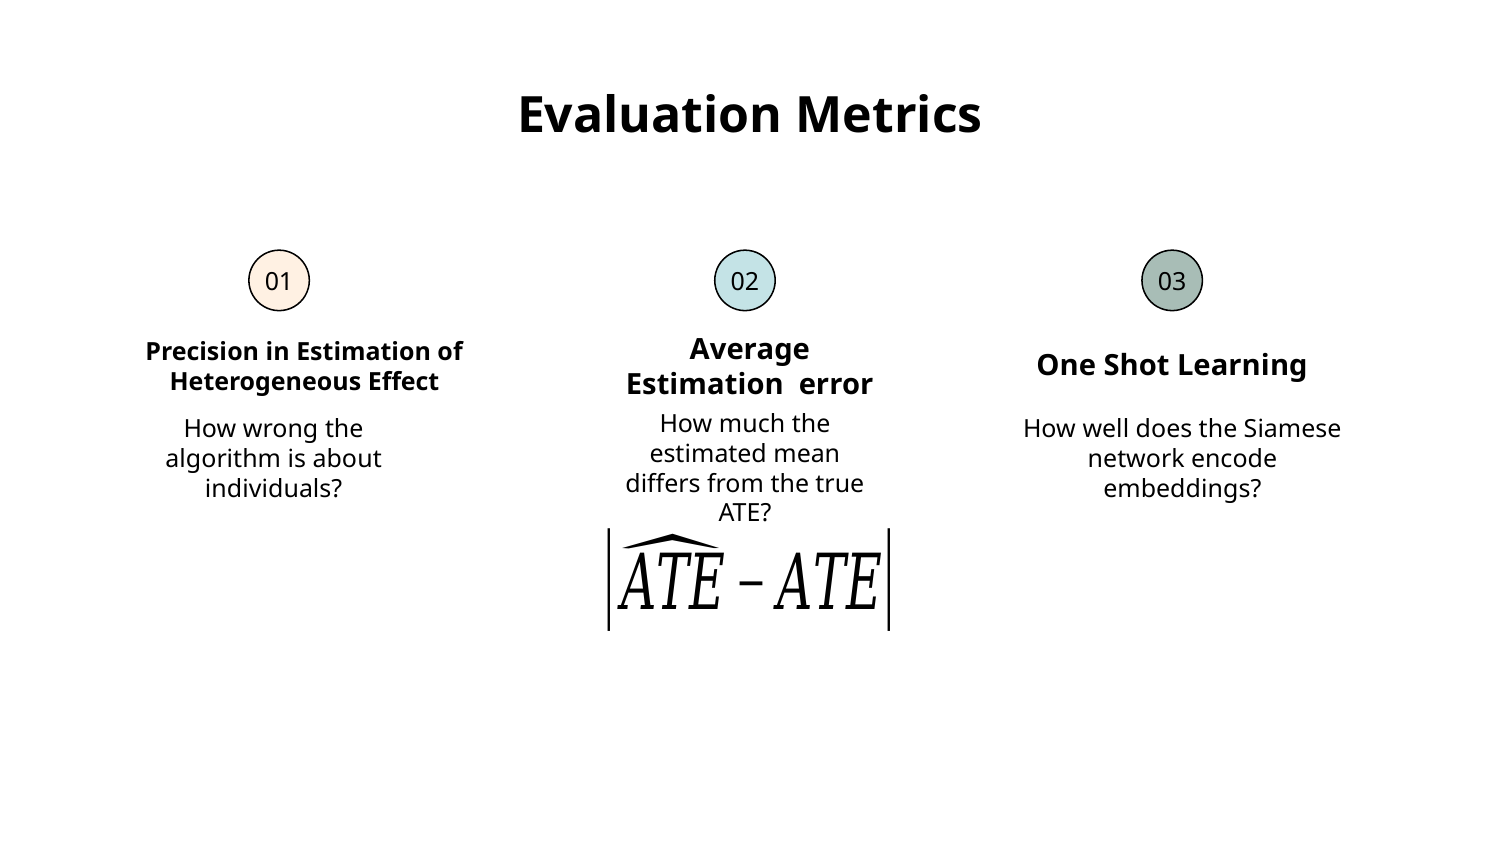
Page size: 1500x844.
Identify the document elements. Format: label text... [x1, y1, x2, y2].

text_box How much the estimated mean differs from the true ATE​? [594, 411, 896, 523]
text_box Precision in Estimation of Heterogeneous Effect [69, 318, 540, 411]
text_box Average Estimation error [599, 318, 900, 411]
text_box How well does the Siamese network encode embeddings?​ [1000, 401, 1365, 513]
text_box 03 [1141, 250, 1203, 311]
text_box One Shot Learning [980, 318, 1365, 411]
text_box How wrong the algorithm is about individuals? [123, 401, 424, 513]
text_box 01 [248, 250, 310, 311]
text_box 02 [714, 250, 776, 311]
title Evaluation Metrics [74, 67, 1426, 160]
